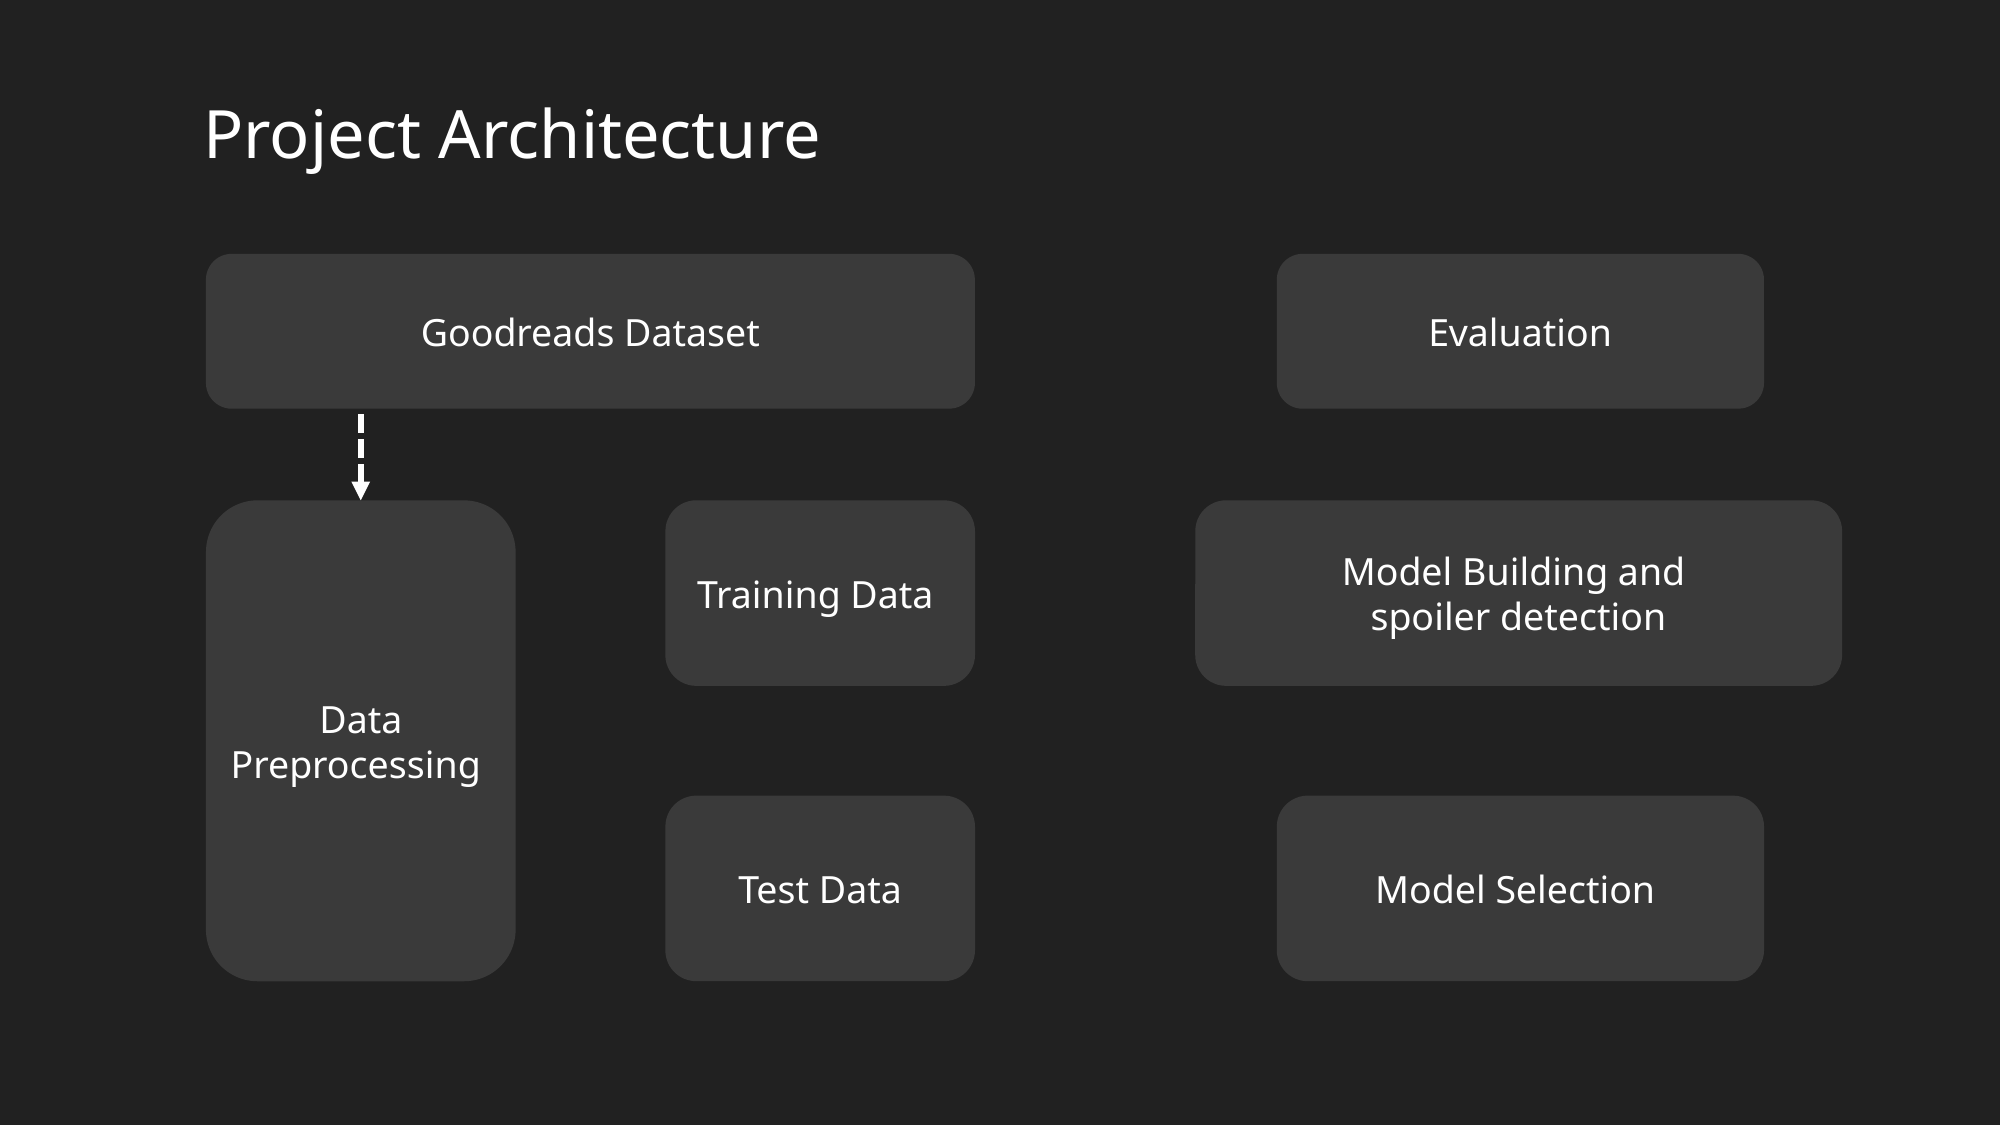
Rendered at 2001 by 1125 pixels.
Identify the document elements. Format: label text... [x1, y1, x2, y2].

text_box [0, 0, 2000, 1125]
text_box Test Data [664, 794, 977, 983]
text_box Model Selection [1275, 794, 1766, 983]
text_box Training Data [664, 499, 977, 687]
text_box Model Building and spoiler detection [1194, 499, 1844, 687]
text_box Goodreads Dataset [204, 252, 976, 410]
text_box Data Preprocessing [204, 499, 517, 983]
text_box Project Architecture [188, 77, 1180, 186]
text_box Evaluation [1275, 252, 1766, 410]
